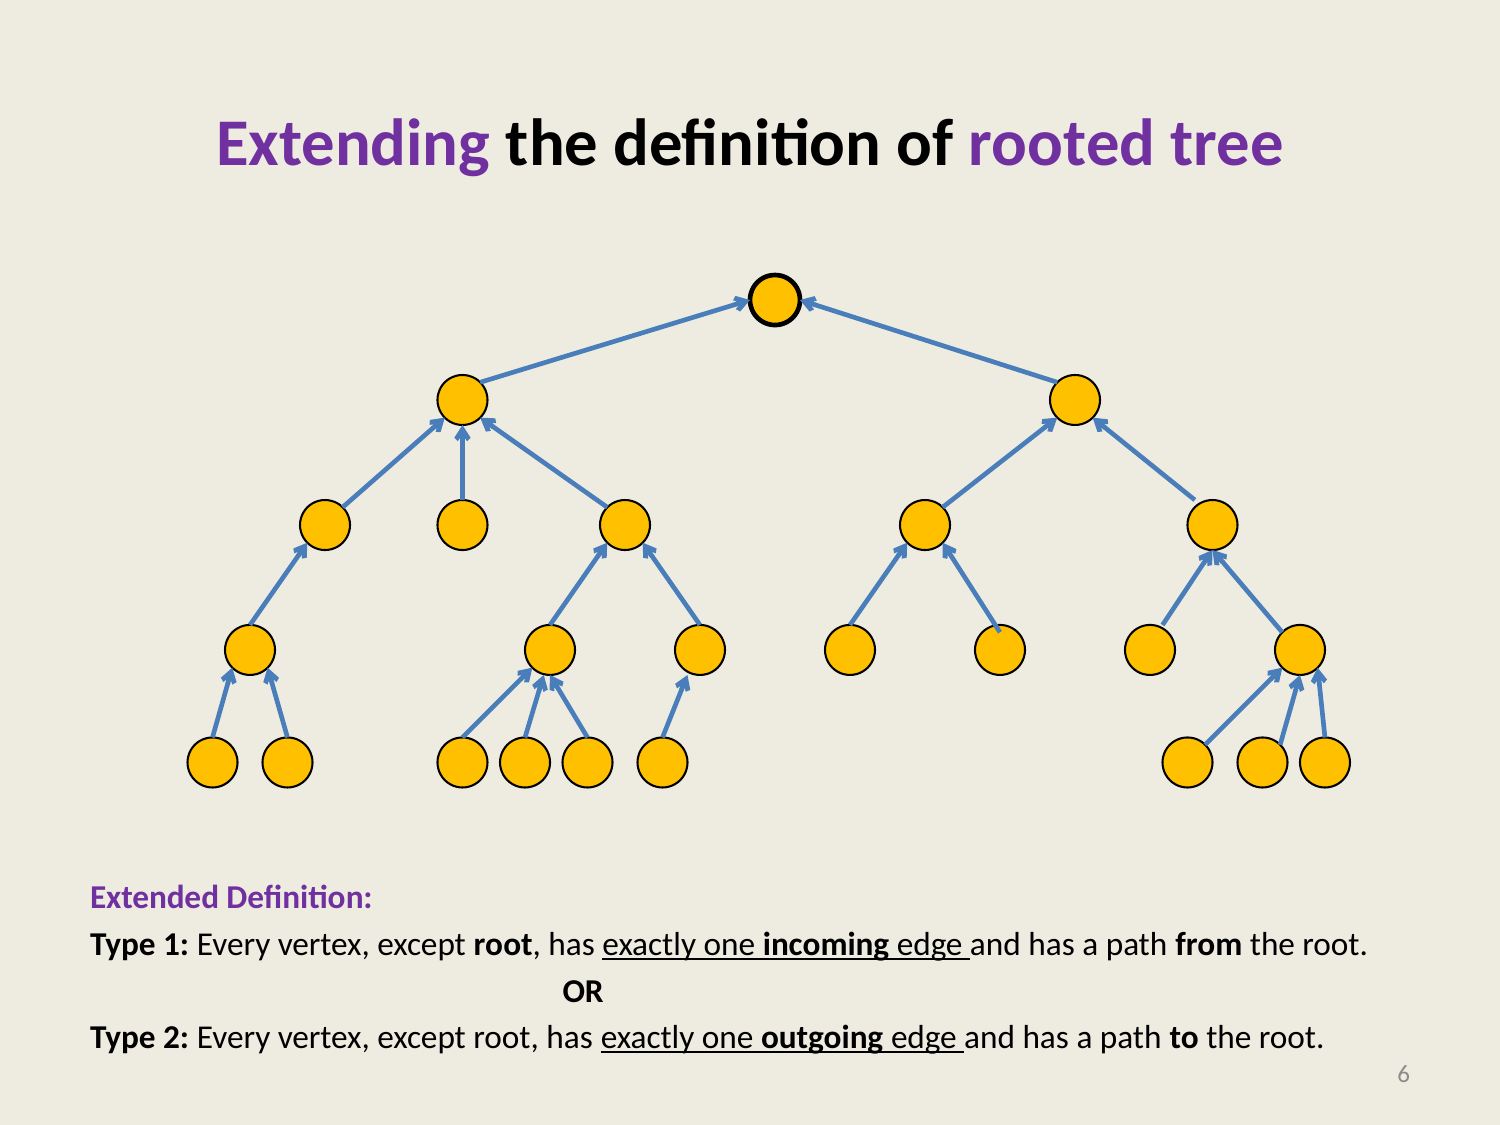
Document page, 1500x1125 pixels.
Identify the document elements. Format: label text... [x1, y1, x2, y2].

title Extending the definition of rooted tree [75, 45, 1425, 233]
list Extended Definition: Type 1: Every vertex, except root, has exactly one incoming edge and has a path from the root. OR Type 2: Every vertex, except root, has exactly one outgoing edge and has a path to the root. [75, 262, 1425, 1088]
slide_number 6 [1074, 1042, 1425, 1103]
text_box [187, 274, 1351, 788]
